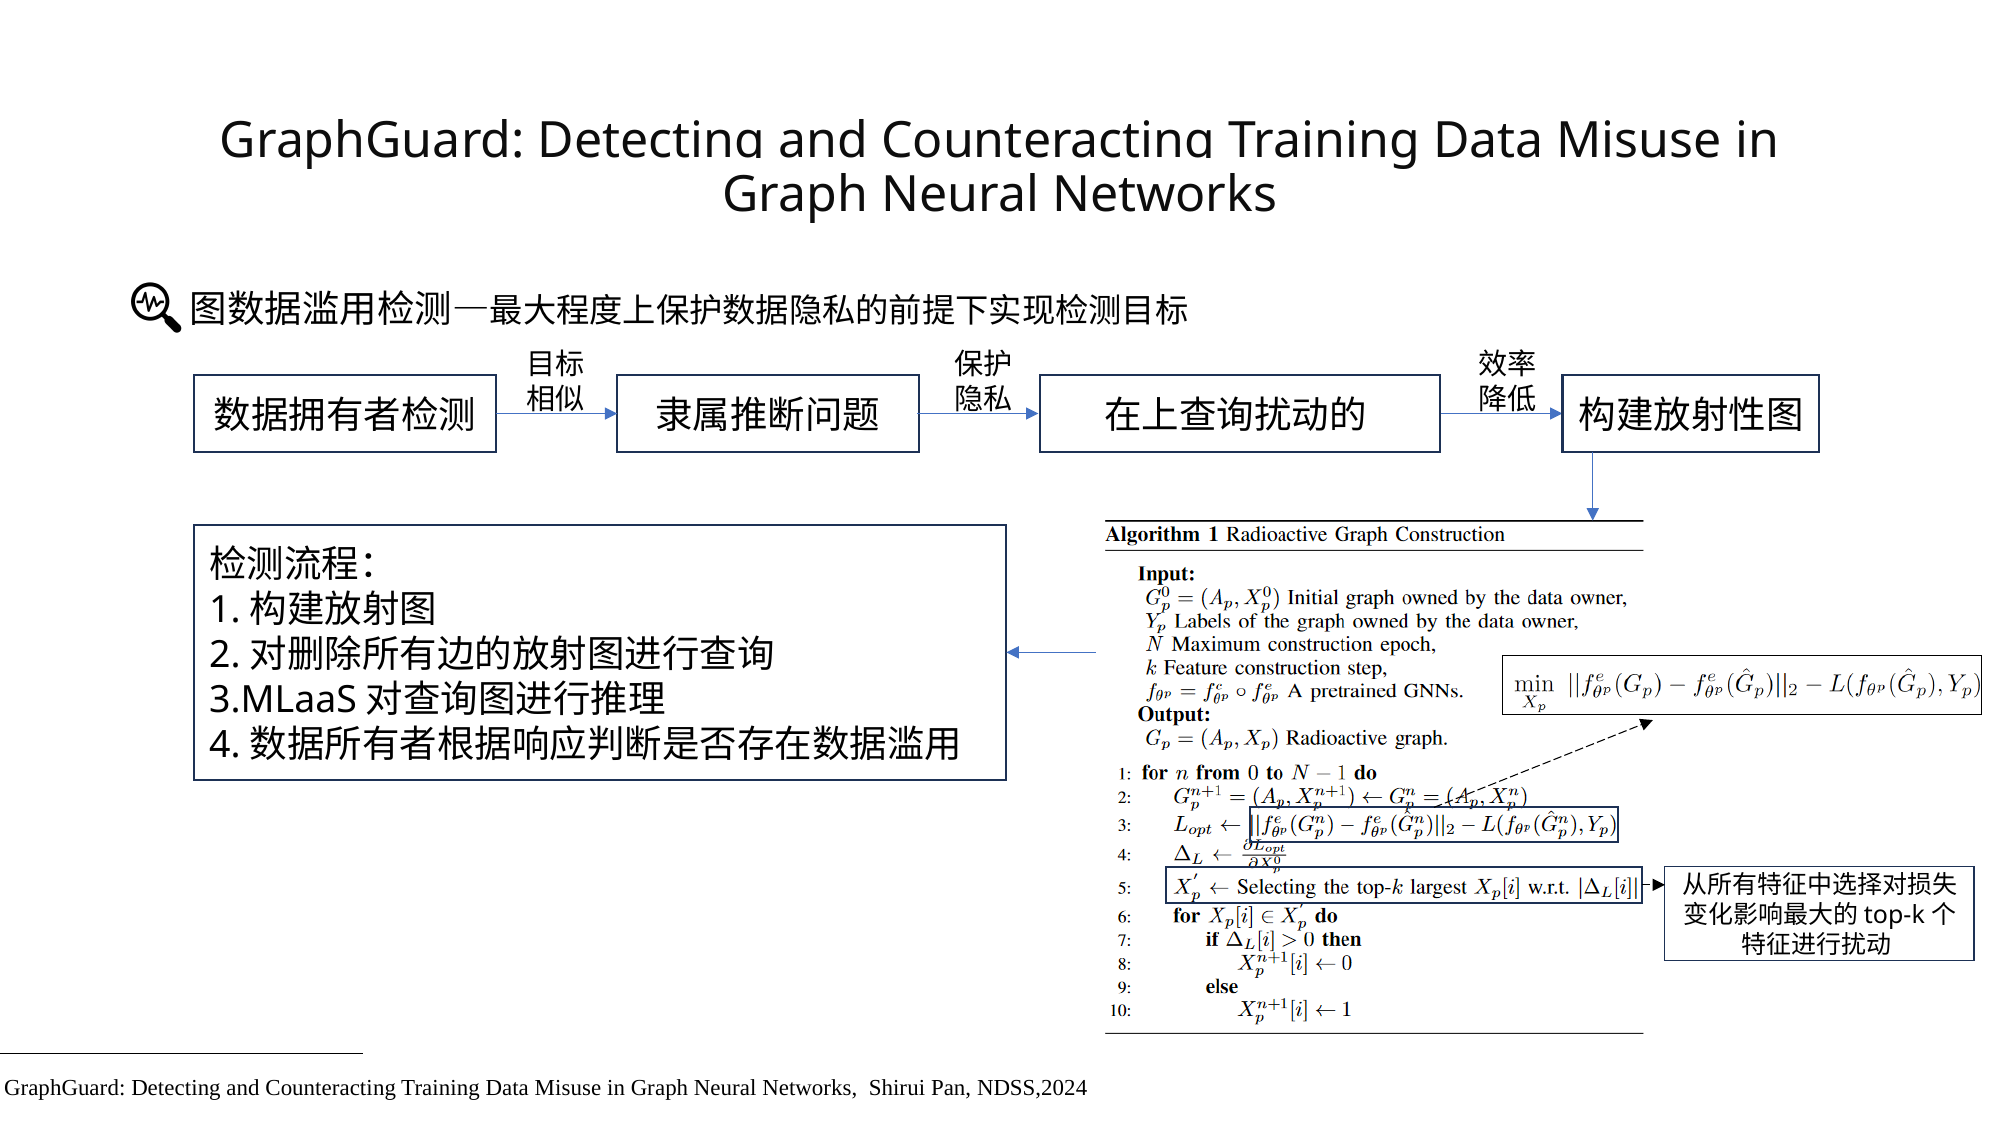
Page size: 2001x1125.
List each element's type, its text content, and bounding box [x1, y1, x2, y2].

picture [126, 277, 187, 338]
text_box 构建放射性图 [1561, 374, 1820, 453]
text_box 效率降低 [1463, 337, 1570, 413]
text_box 隶属推断问题 [616, 374, 920, 453]
text_box 从所有特征中选择对损失变化影响最大的top-k个特征进行扰动 [1664, 866, 1975, 961]
picture [1095, 506, 1982, 1055]
text_box 图数据滥用检测—最大程度上保护数据隐私的前提下实现检测目标 [187, 277, 1417, 337]
text_box 效率降低 [1463, 414, 1561, 423]
text_box GraphGuard: Detecting and Counteracting Training Data Misuse in Graph Neural Networks, Shirui Pan, NDSS,2024 [0, 1065, 1361, 1108]
title GraphGuard: Detecting and Counteracting Training Data Misuse in Graph Neural Networks [137, 59, 1863, 278]
text_box 目标相似 [511, 414, 618, 423]
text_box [1434, 720, 1653, 808]
text_box 数据拥有者检测 [193, 374, 497, 453]
text_box 目标相似 [511, 337, 618, 413]
text_box 保护隐私 [939, 337, 1046, 423]
